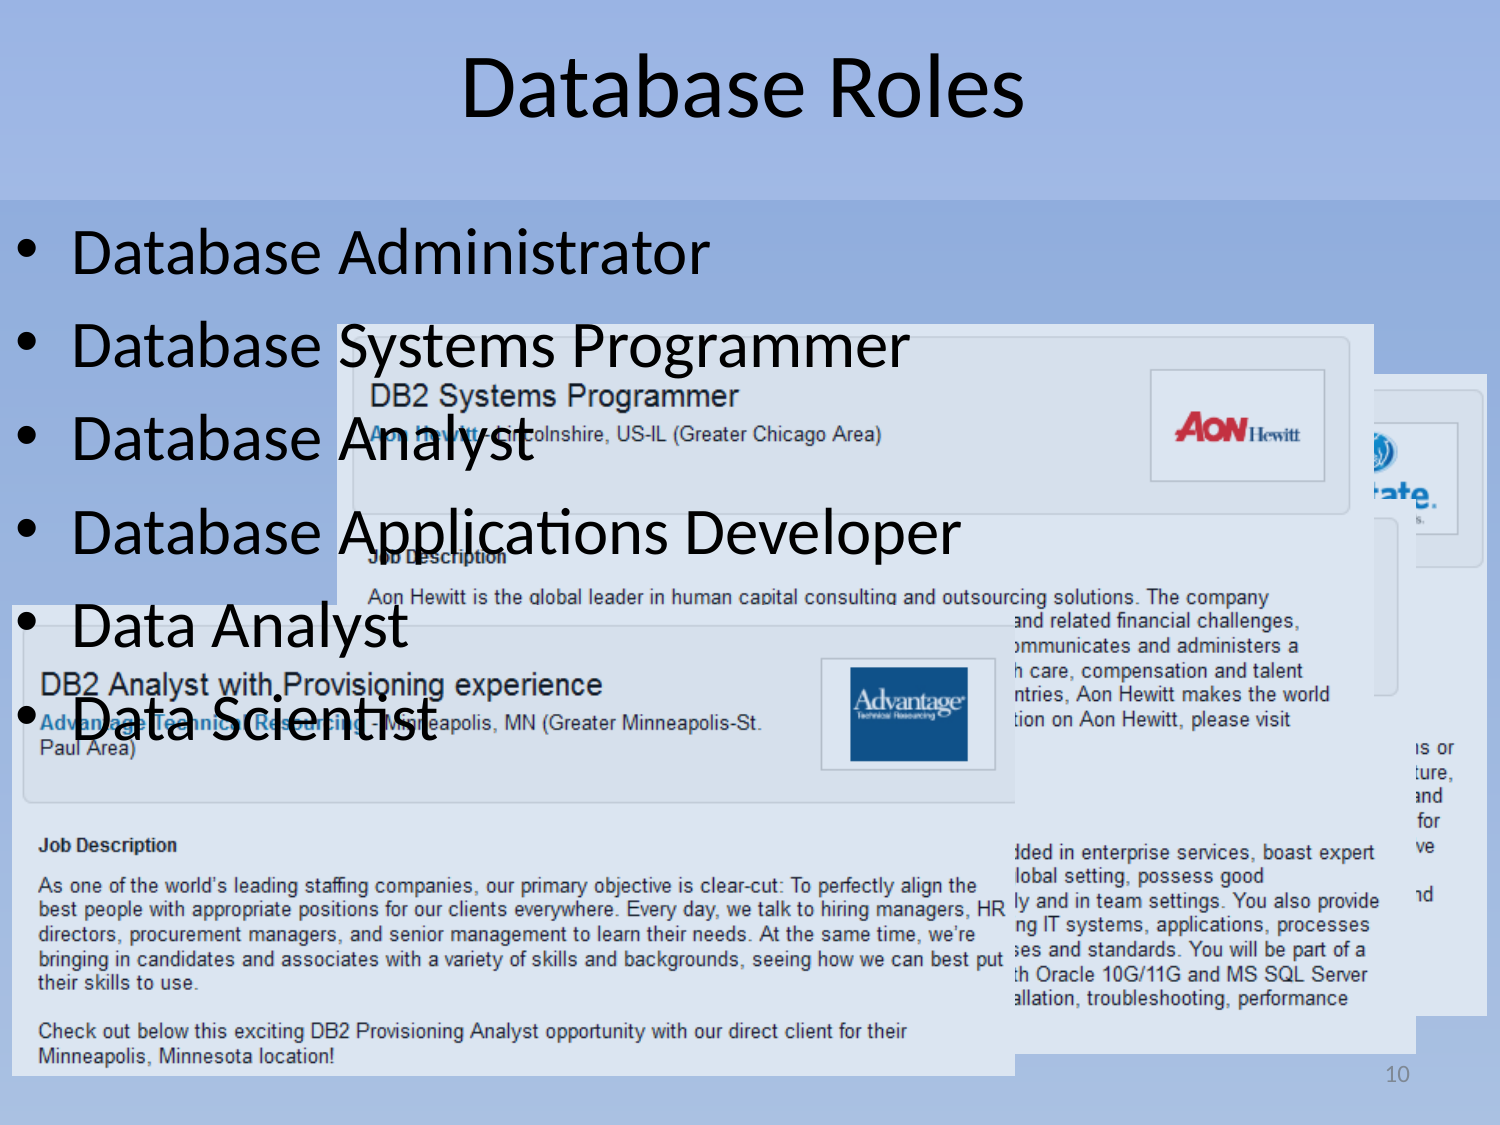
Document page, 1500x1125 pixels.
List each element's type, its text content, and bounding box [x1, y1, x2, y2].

slide_number 10 [1074, 1042, 1425, 1103]
picture [12, 324, 1487, 1076]
title Database Roles [69, 0, 1420, 163]
list Database Administrator Database Systems Programmer Database Analyst Database Applications Developer Data Analyst Data Scientist [0, 200, 1500, 1125]
